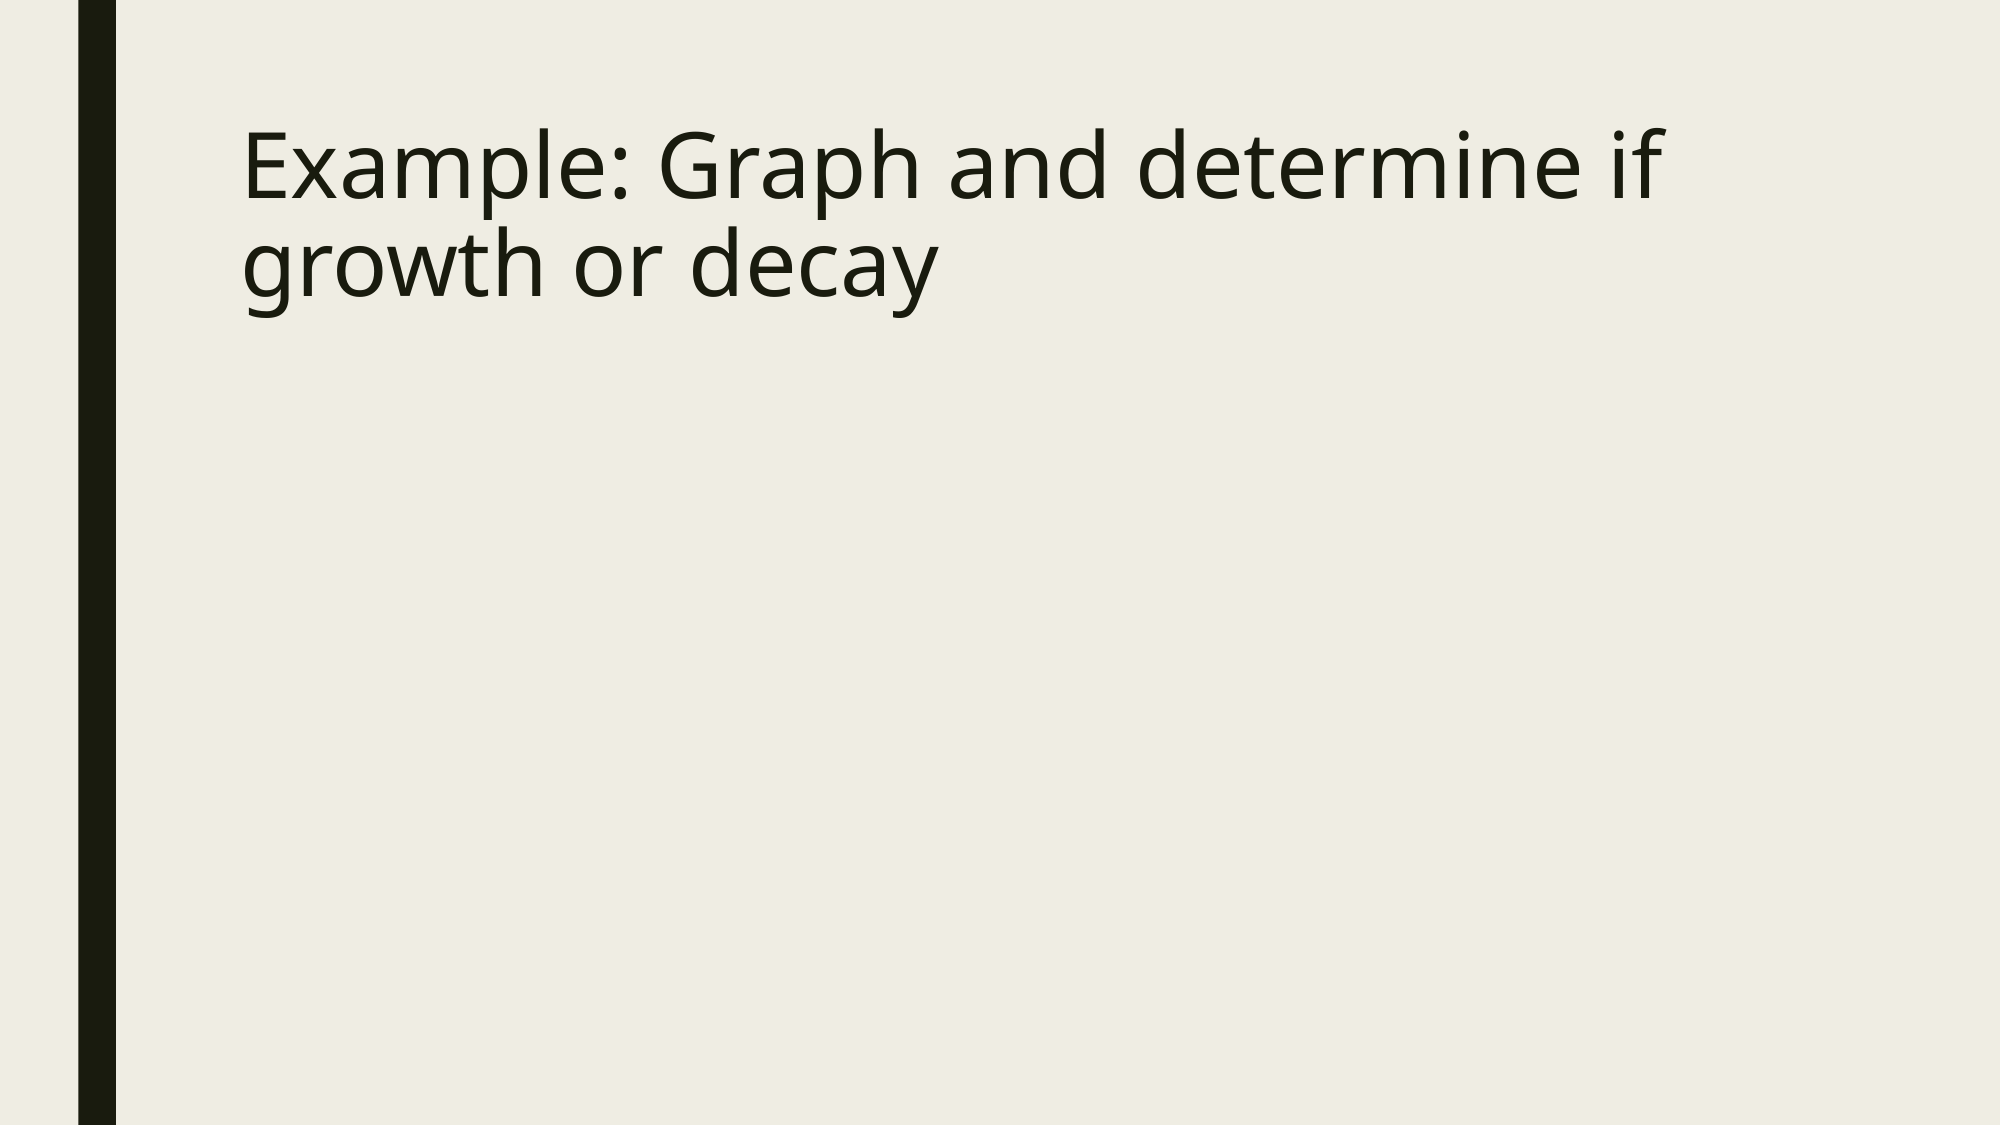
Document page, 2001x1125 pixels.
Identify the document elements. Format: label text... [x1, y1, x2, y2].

title Example: Graph and determine if growth or decay [225, 112, 1800, 357]
